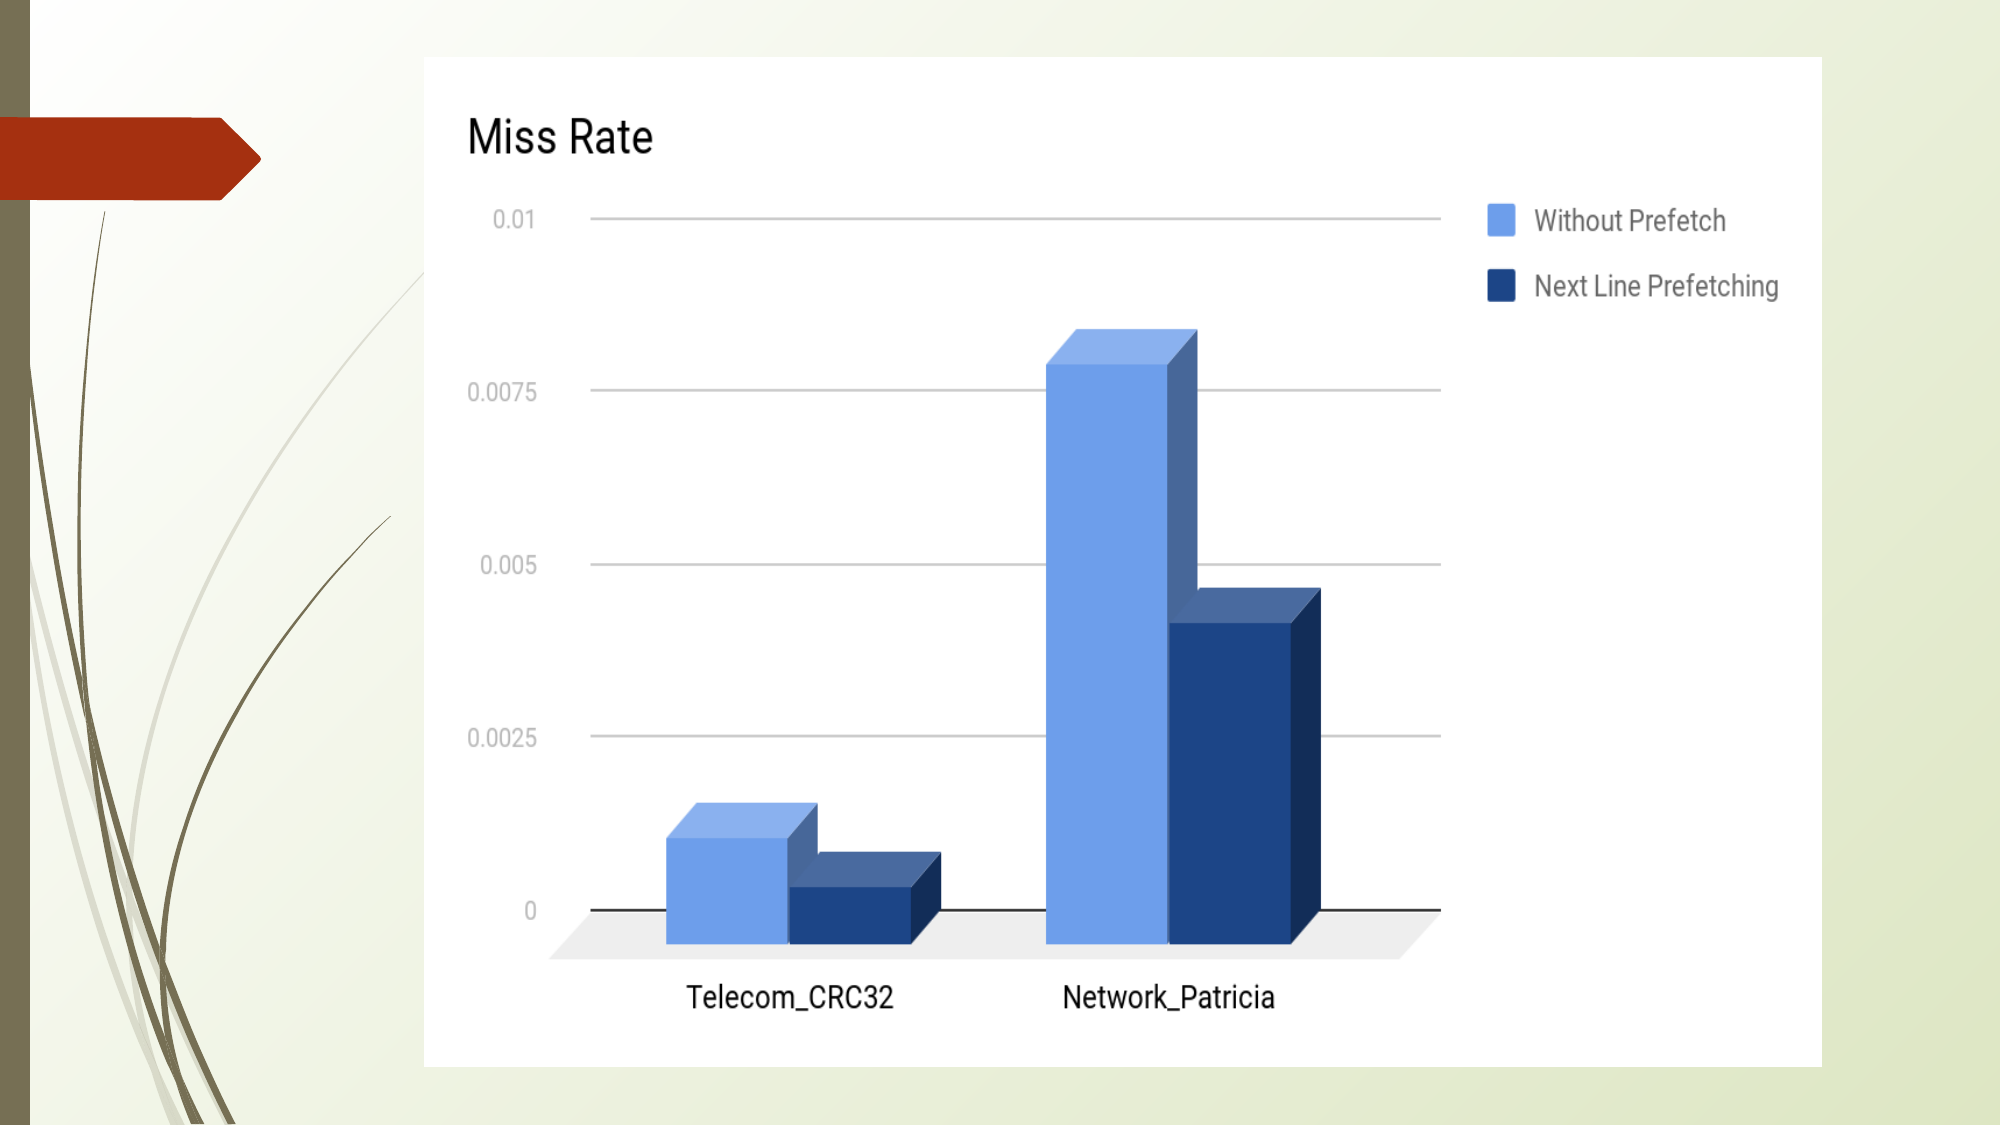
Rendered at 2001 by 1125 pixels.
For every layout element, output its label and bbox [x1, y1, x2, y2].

picture [423, 57, 1822, 1067]
